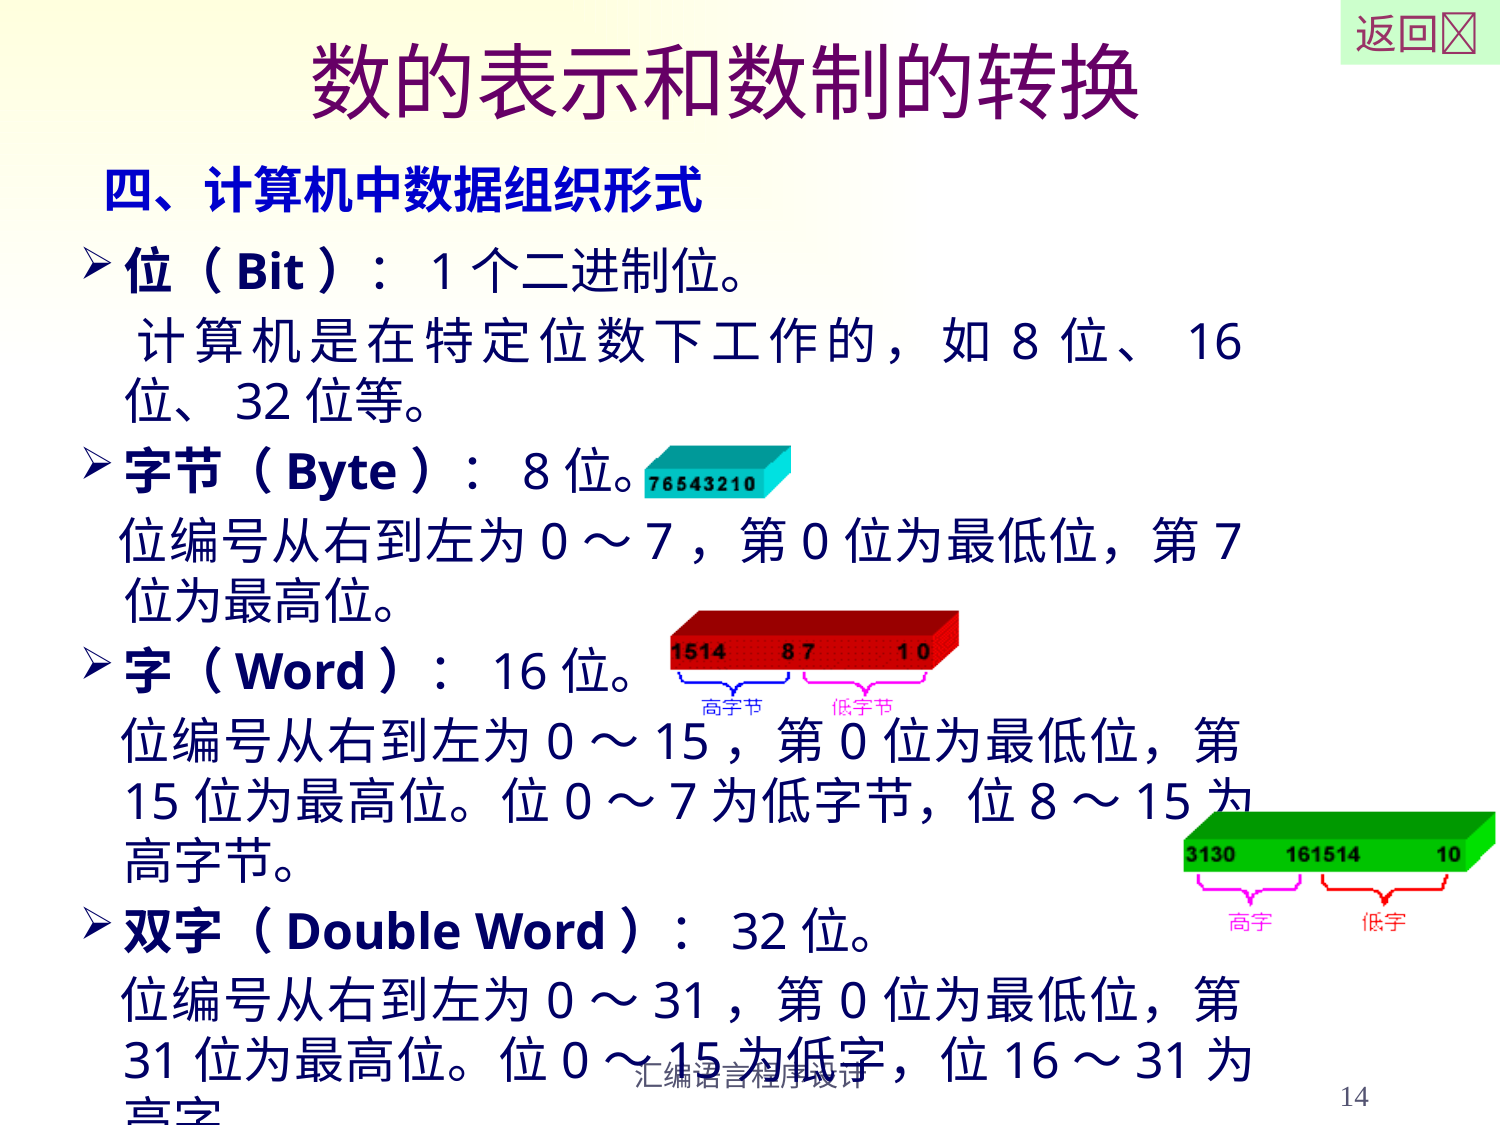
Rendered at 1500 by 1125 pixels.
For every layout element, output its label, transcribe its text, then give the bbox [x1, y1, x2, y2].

picture [1180, 810, 1500, 936]
slide_number 14 [1270, 1044, 1385, 1120]
text_box 位（Bit）：1个二进制位。 计算机是在特定位数下工作的，如8位、16位、32位等。 字节（Byte）：8位。 位编号从右到左为0～7，第0位为最低位，第7位为最高位。 字（Word）：16位。 位编号从右到左为0～15，第0位为最低位，第15位为最高位。位0～7为低字节，位8～15为高字节。 双字（Double Word）：32位。 位编号从右到左为0～31，第0位为最低位，第31位为最高位。位0～15为低字，位16～31为高字。 [64, 231, 1270, 1125]
title 四、计算机中数据组织形式 [88, 160, 975, 226]
picture [643, 444, 791, 503]
picture [666, 609, 963, 720]
text_box 返回 [1340, 0, 1500, 65]
text_box 数的表示和数制的转换 [88, 54, 1364, 138]
